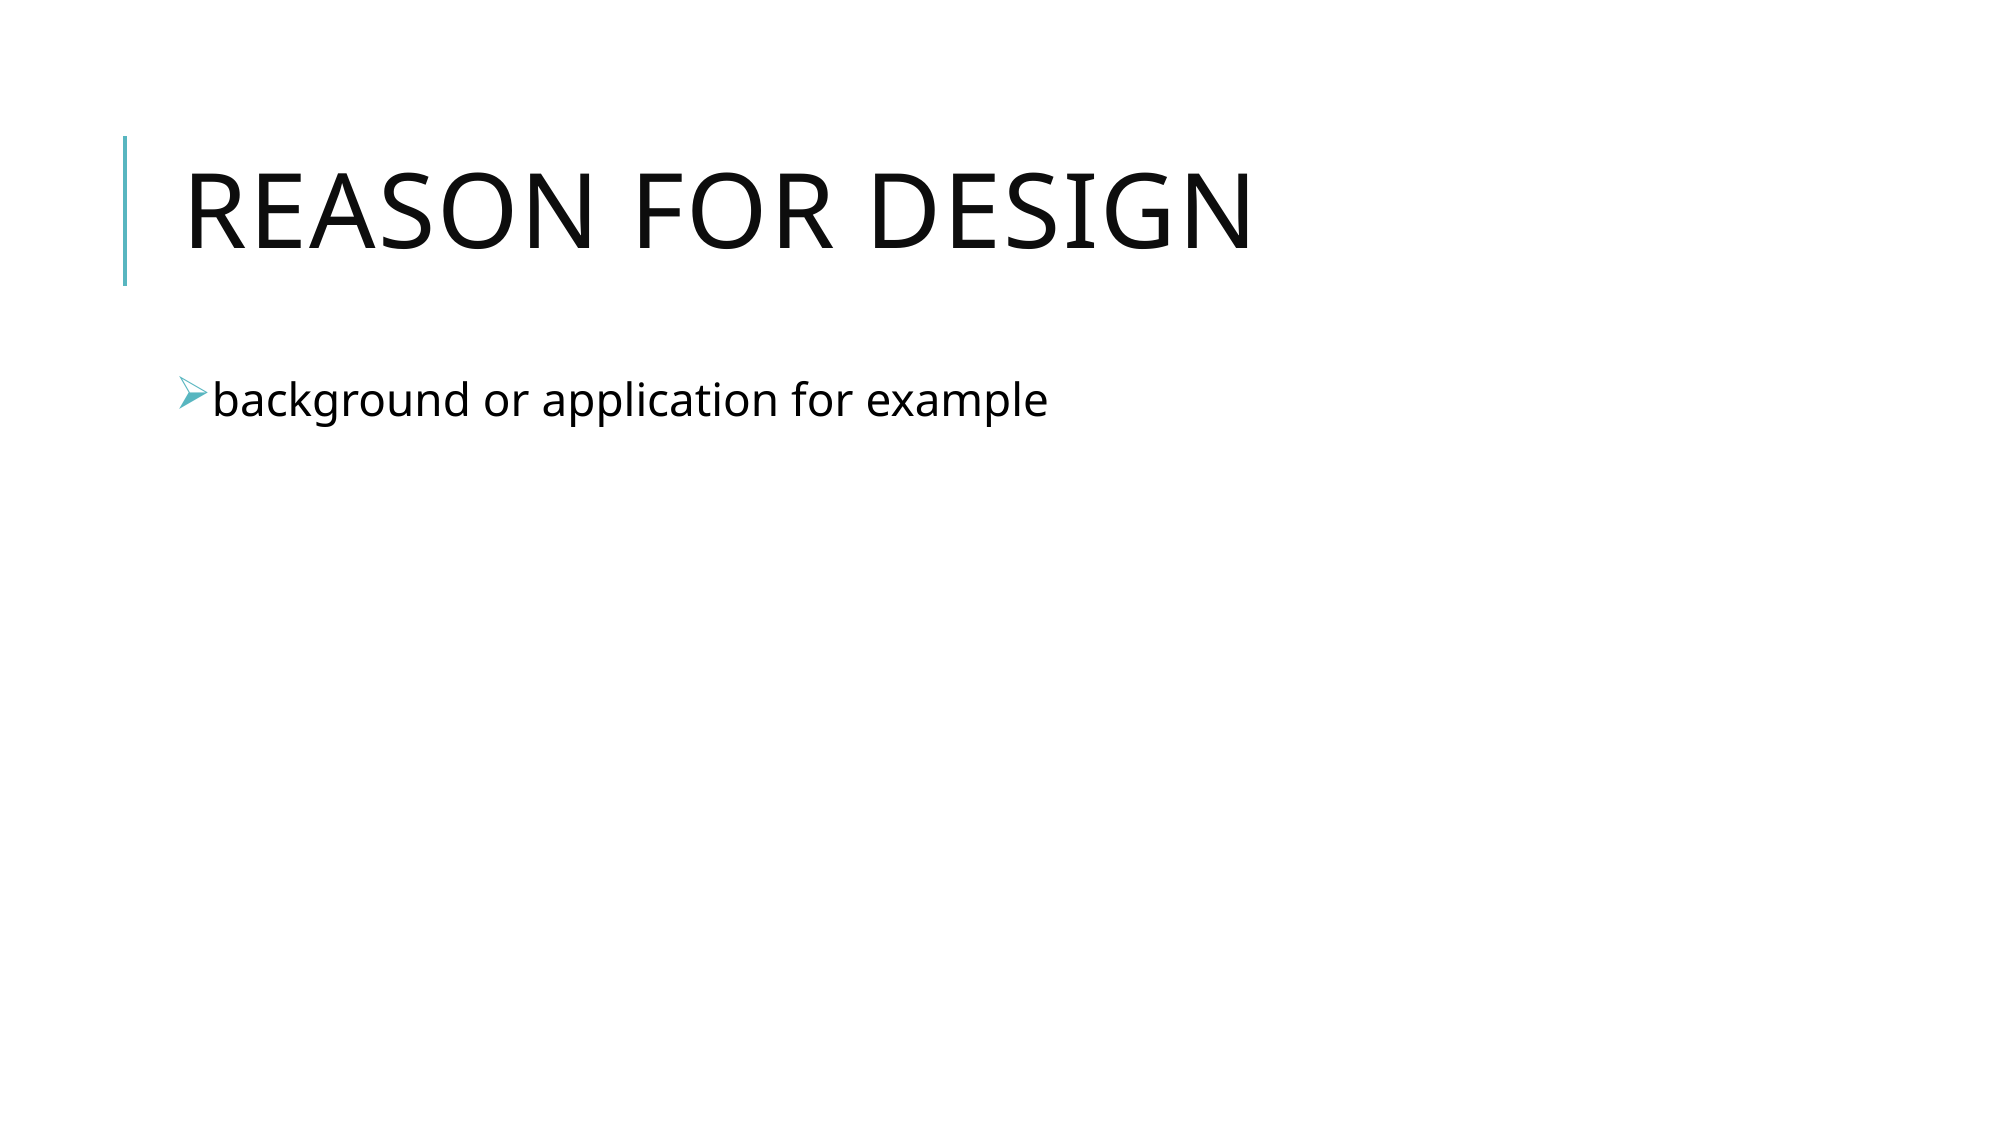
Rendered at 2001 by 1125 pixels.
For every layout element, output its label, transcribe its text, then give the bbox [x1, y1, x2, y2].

title Reason for Design [168, 96, 1763, 342]
list background or application for example [168, 368, 1763, 1029]
